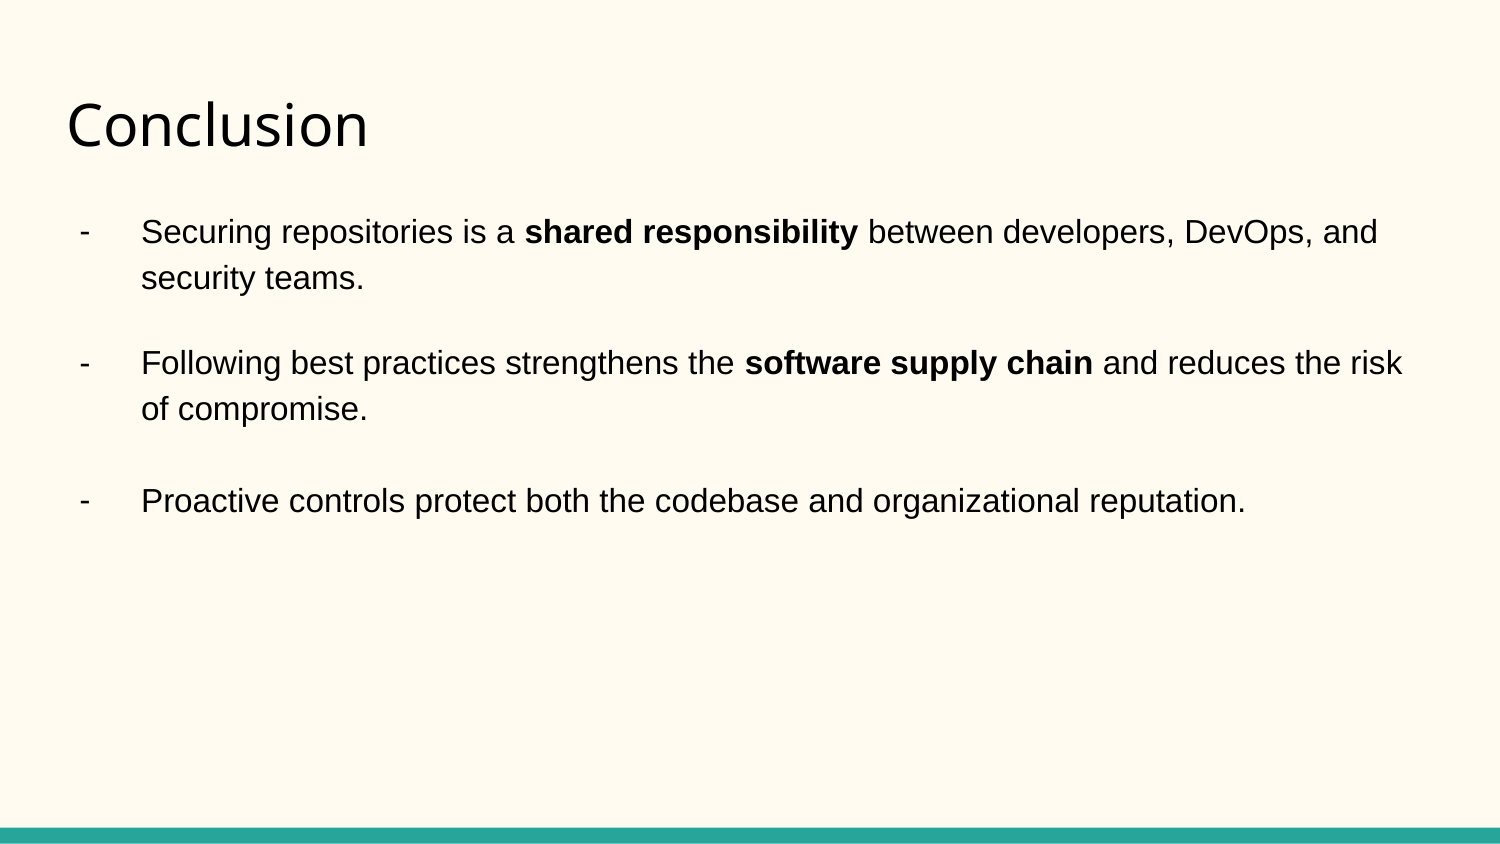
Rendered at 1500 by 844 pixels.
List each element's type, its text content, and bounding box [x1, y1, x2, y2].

title Conclusion [51, 72, 1449, 174]
list Securing repositories is a shared responsibility between developers, DevOps, and security teams. Following best practices strengthens the software supply chain and reduces the risk of compromise. Proactive controls protect both the codebase and organizational reputation. [51, 189, 1449, 747]
